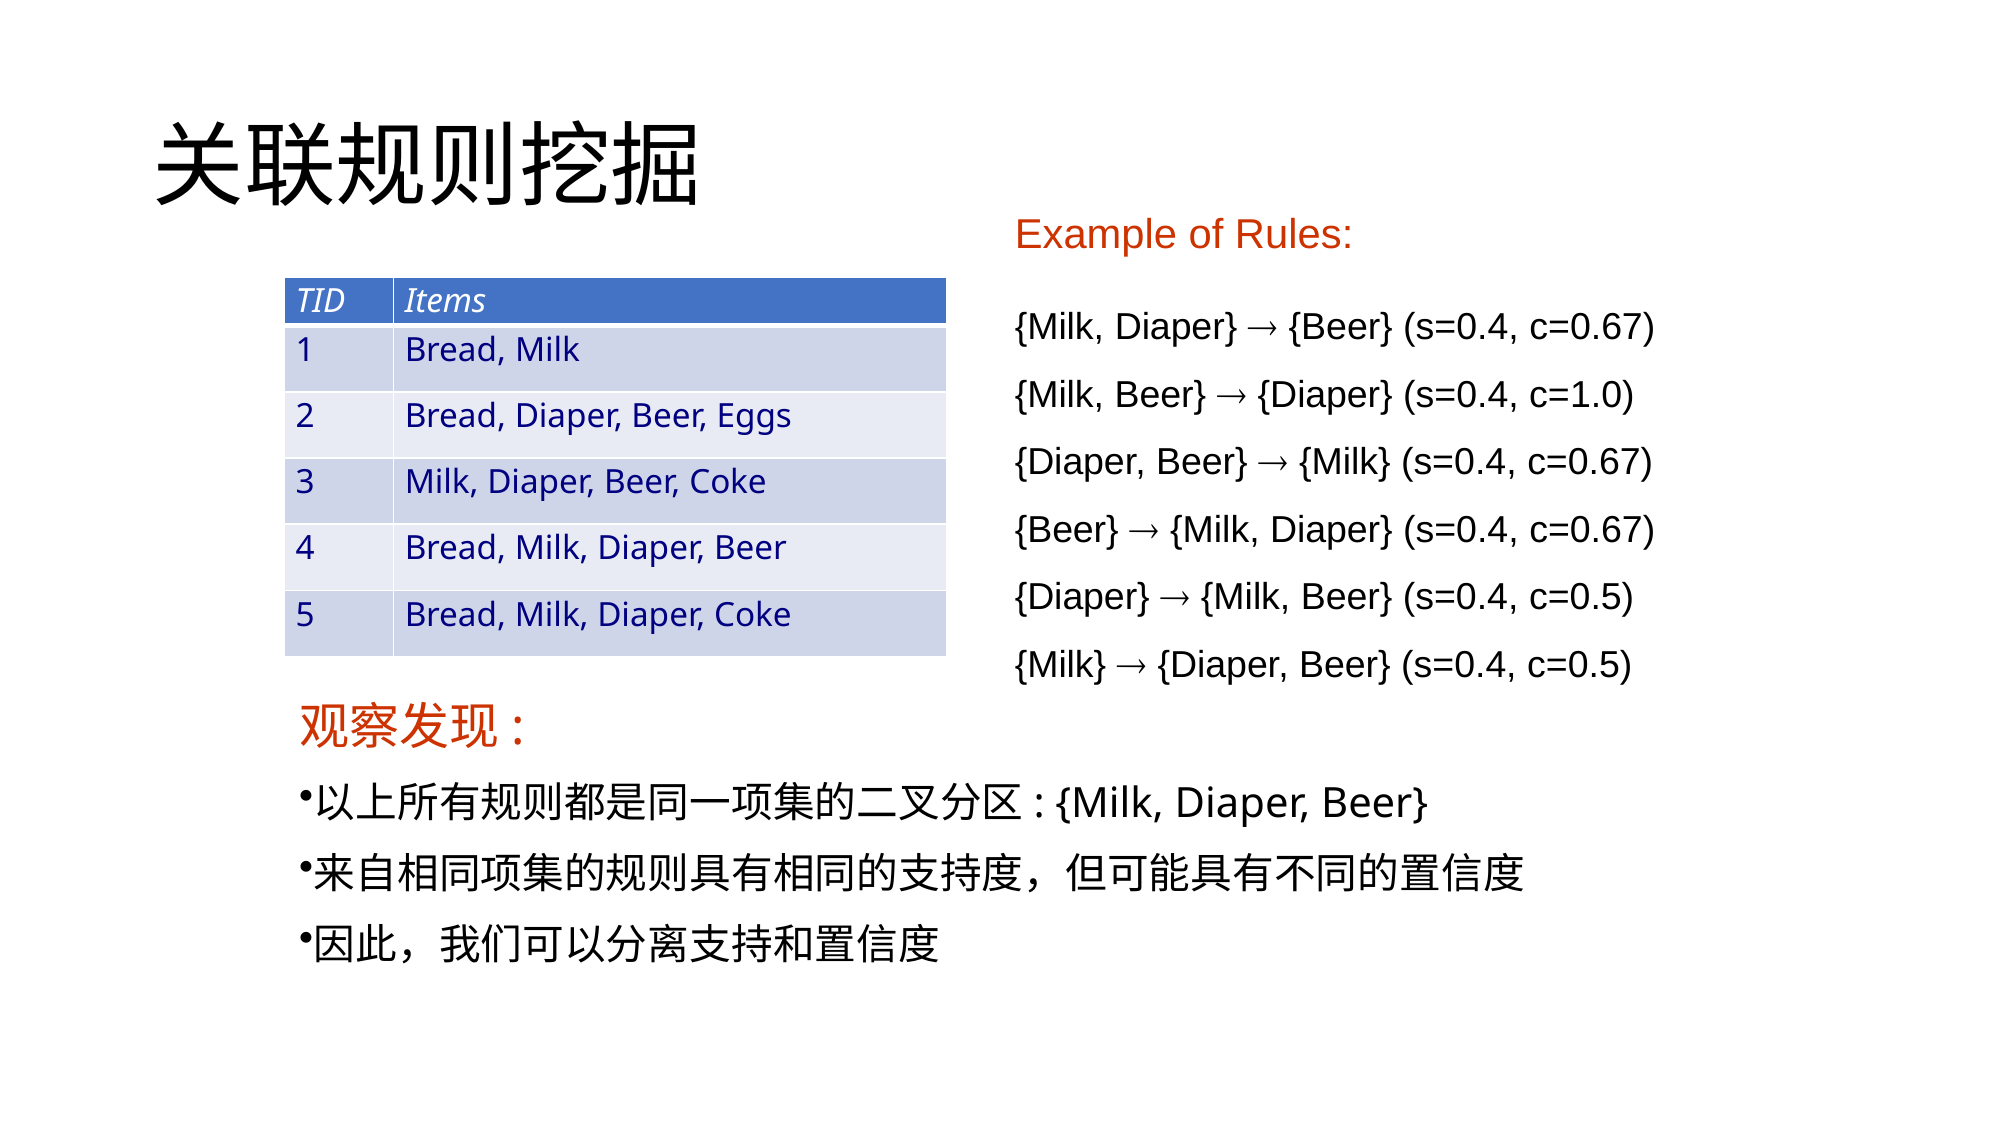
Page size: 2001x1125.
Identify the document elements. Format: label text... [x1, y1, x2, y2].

text_box Example of Rules: {Milk, Diaper}  {Beer} (s=0.4, c=0.67) {Milk, Beer}  {Diaper} (s=0.4, c=1.0) {Diaper, Beer}  {Milk} (s=0.4, c=0.67) {Beer}  {Milk, Diaper} (s=0.4, c=0.67) {Diaper}  {Milk, Beer} (s=0.4, c=0.5) {Milk}  {Diaper, Beer} (s=0.4, c=0.5) [999, 174, 1775, 693]
table_cell 5 [285, 591, 393, 656]
table_cell Bread, Diaper, Beer, Eggs [394, 393, 946, 457]
table_cell 3 [285, 459, 393, 523]
table_cell Bread, Milk, Diaper, Beer [394, 525, 946, 590]
table_cell 4 [285, 525, 393, 590]
text_box 观察发现: 以上所有规则都是同一项集的二叉分区: {Milk, Diaper, Beer} 来自相同项集的规则具有相同的支持度，但可能具有不同的置信度 因此，我们可以分离支持和置信度 [284, 687, 1585, 975]
table_cell Bread, Milk, Diaper, Coke [394, 591, 946, 656]
table_cell 1 [285, 328, 393, 391]
table_cell 2 [285, 393, 393, 457]
table_cell Milk, Diaper, Beer, Coke [394, 459, 946, 523]
title 关联规则挖掘 [137, 59, 1863, 278]
table_header Items [394, 278, 946, 323]
table_cell Bread, Milk [394, 328, 946, 391]
table_header TID [285, 278, 393, 323]
